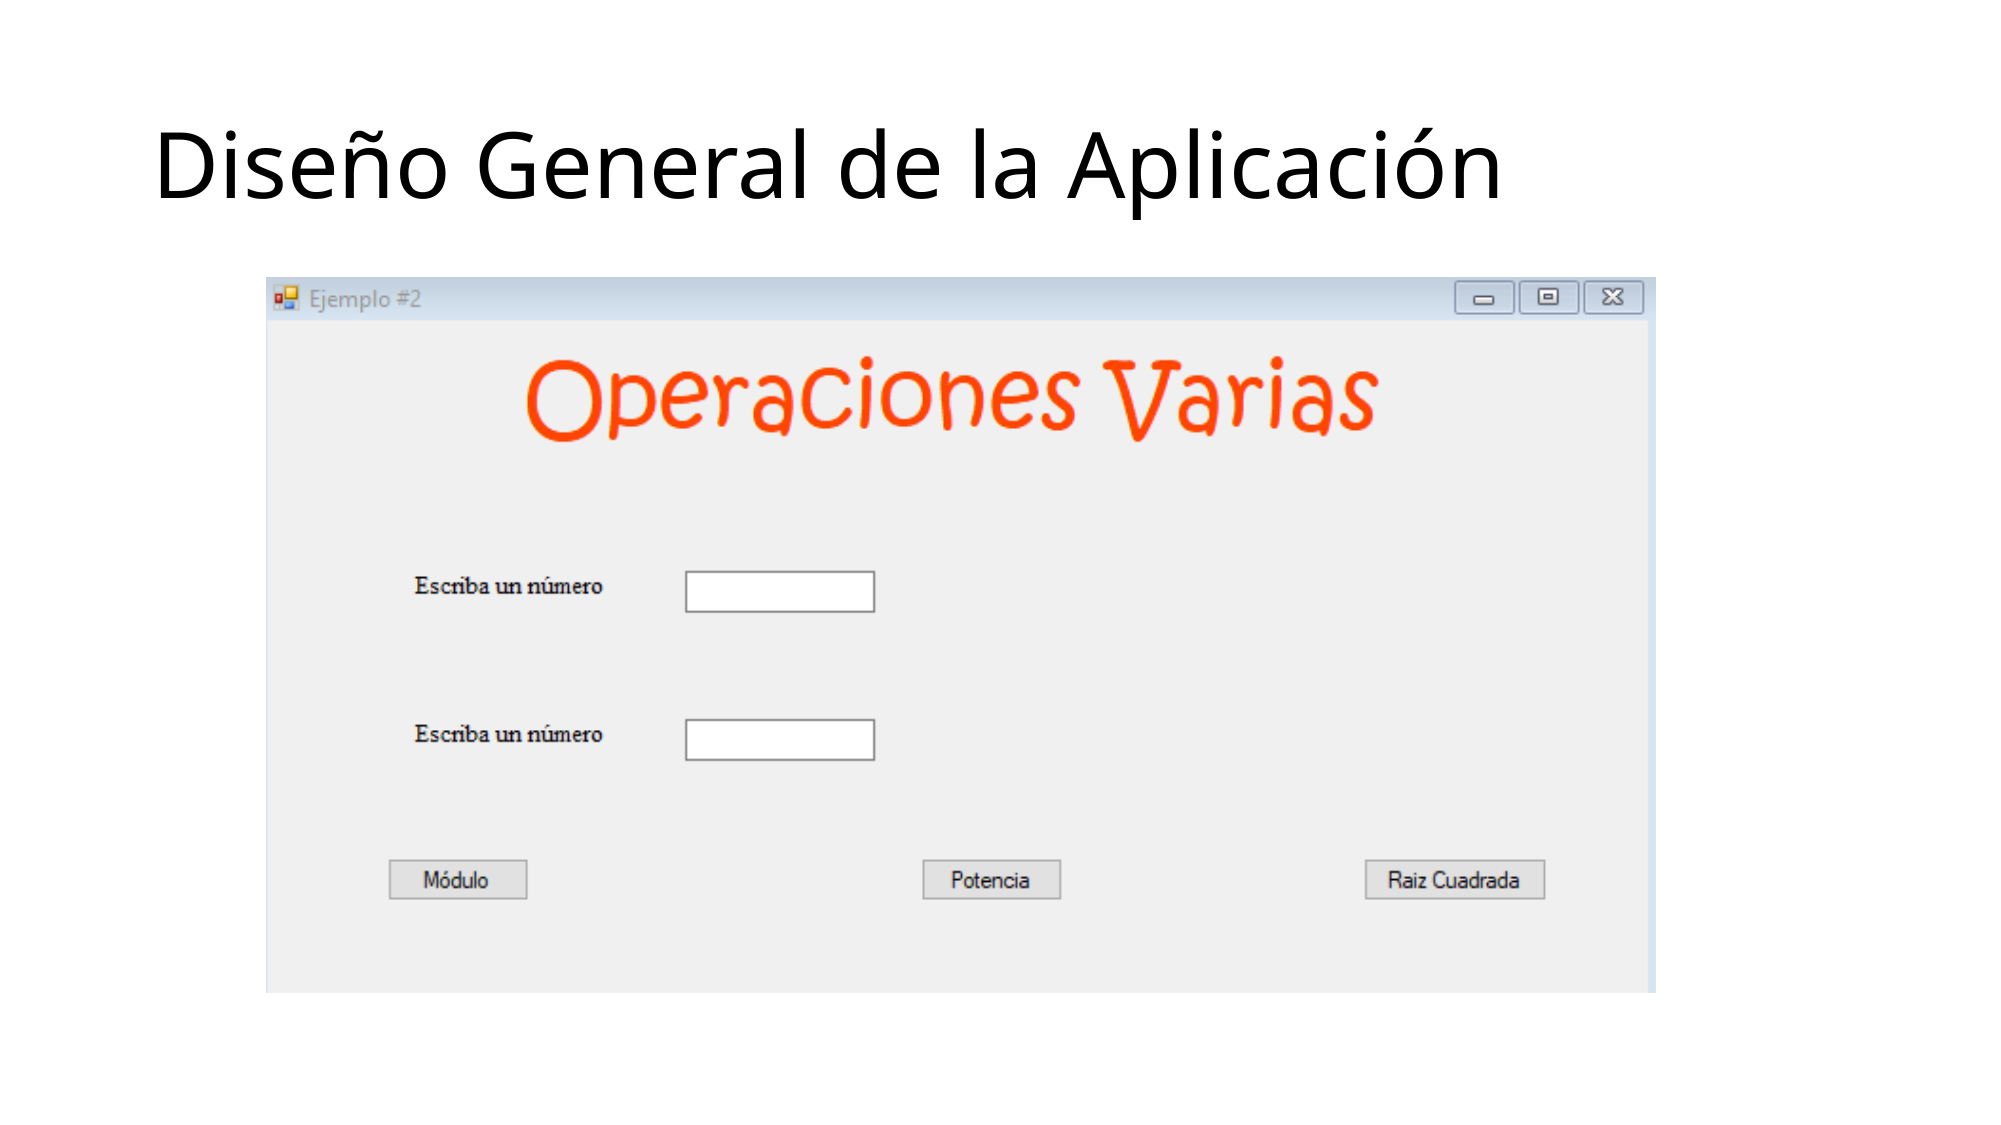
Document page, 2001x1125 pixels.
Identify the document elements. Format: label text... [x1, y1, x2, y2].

picture [266, 277, 1656, 993]
title Diseño General de la Aplicación [137, 59, 1863, 278]
